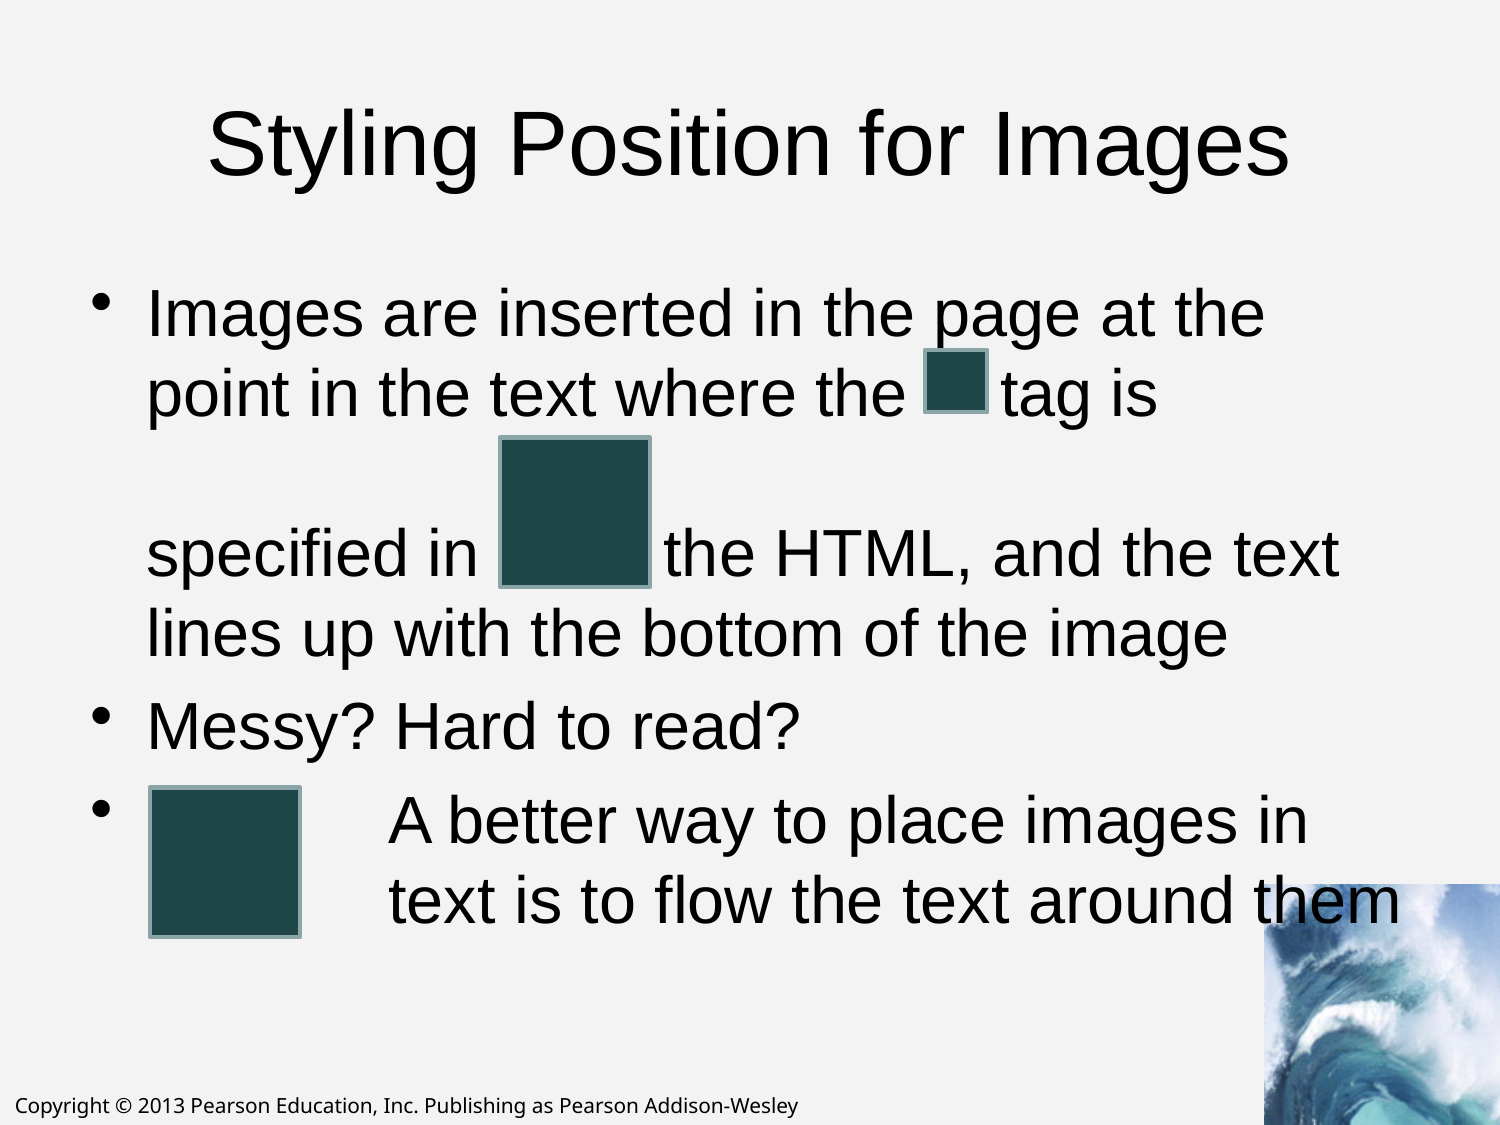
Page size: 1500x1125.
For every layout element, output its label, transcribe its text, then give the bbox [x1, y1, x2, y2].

text_box [148, 785, 302, 939]
text_box [498, 435, 652, 589]
title Styling Position for Images [74, 44, 1426, 233]
list Images are inserted in the page at the point in the text where the tag is specified in the HTML, and the text lines up with the bottom of the image Messy? Hard to read? A better way to place images in text is to flow the text around them [74, 262, 1426, 1006]
picture [1264, 884, 1500, 1125]
text_box [923, 348, 989, 414]
